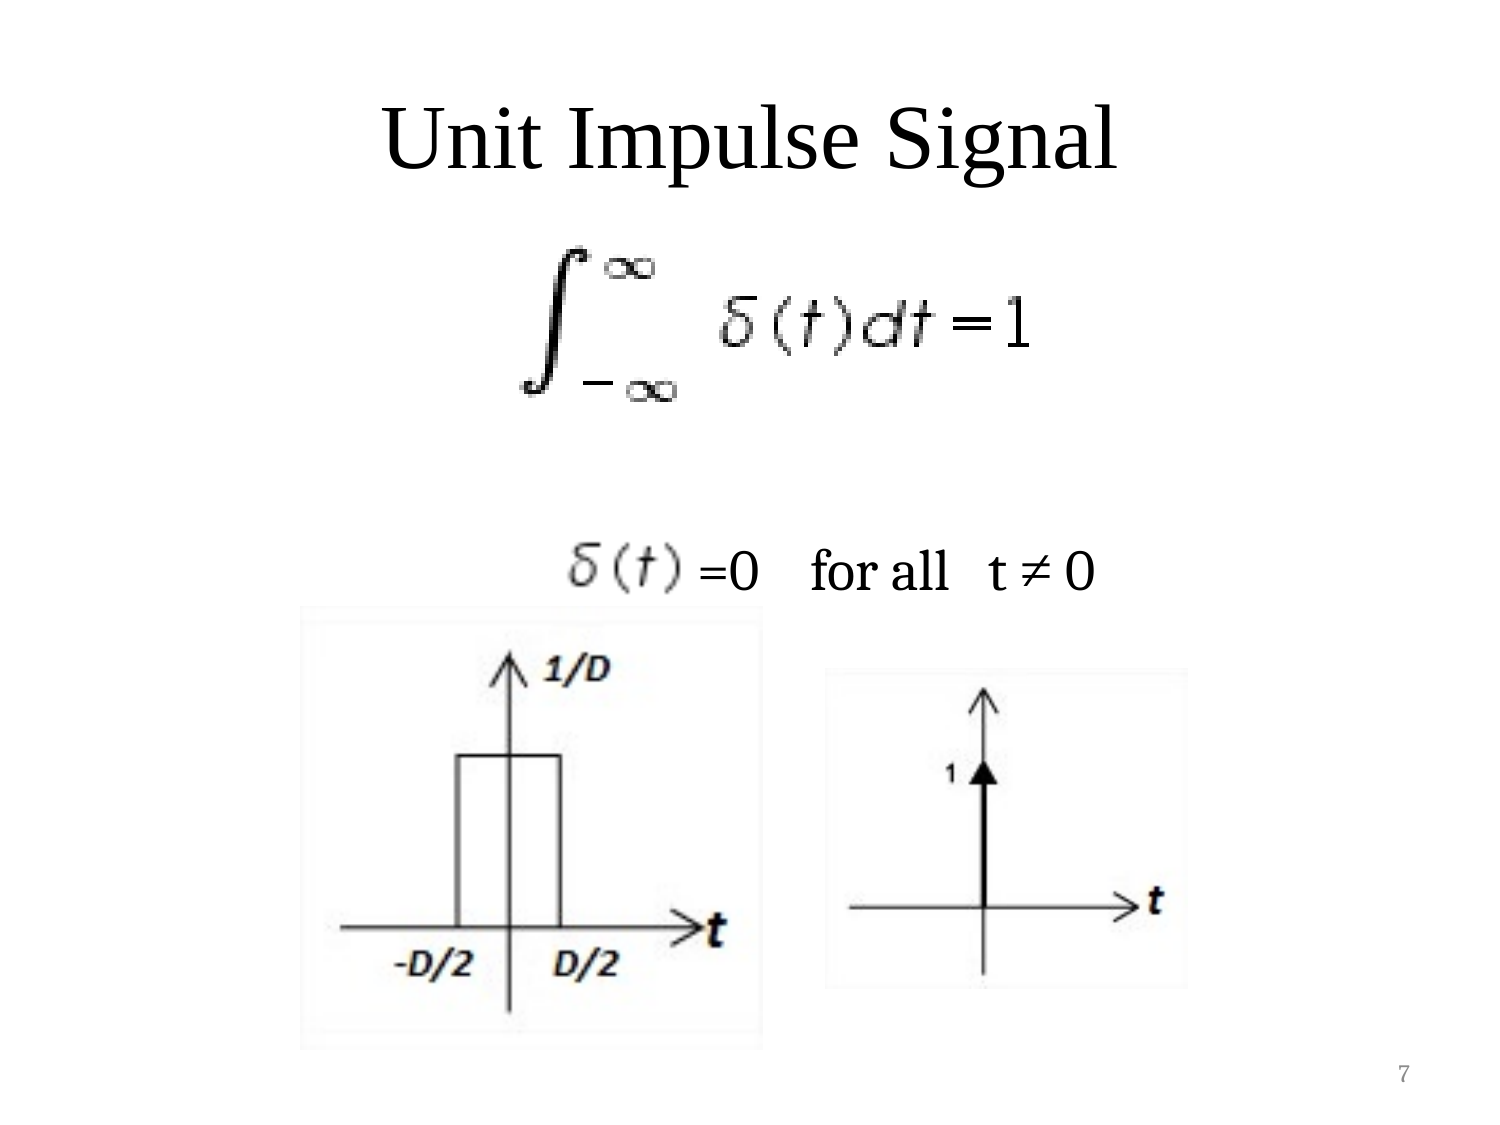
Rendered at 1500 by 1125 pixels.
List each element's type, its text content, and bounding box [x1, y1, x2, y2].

title Unit Impulse Signal [75, 45, 1425, 233]
picture [299, 537, 763, 1051]
picture [502, 237, 1038, 459]
slide_number 7 [1074, 1042, 1425, 1103]
text_box =0 for all t ≠ 0 [682, 525, 1111, 610]
picture [824, 668, 1188, 989]
